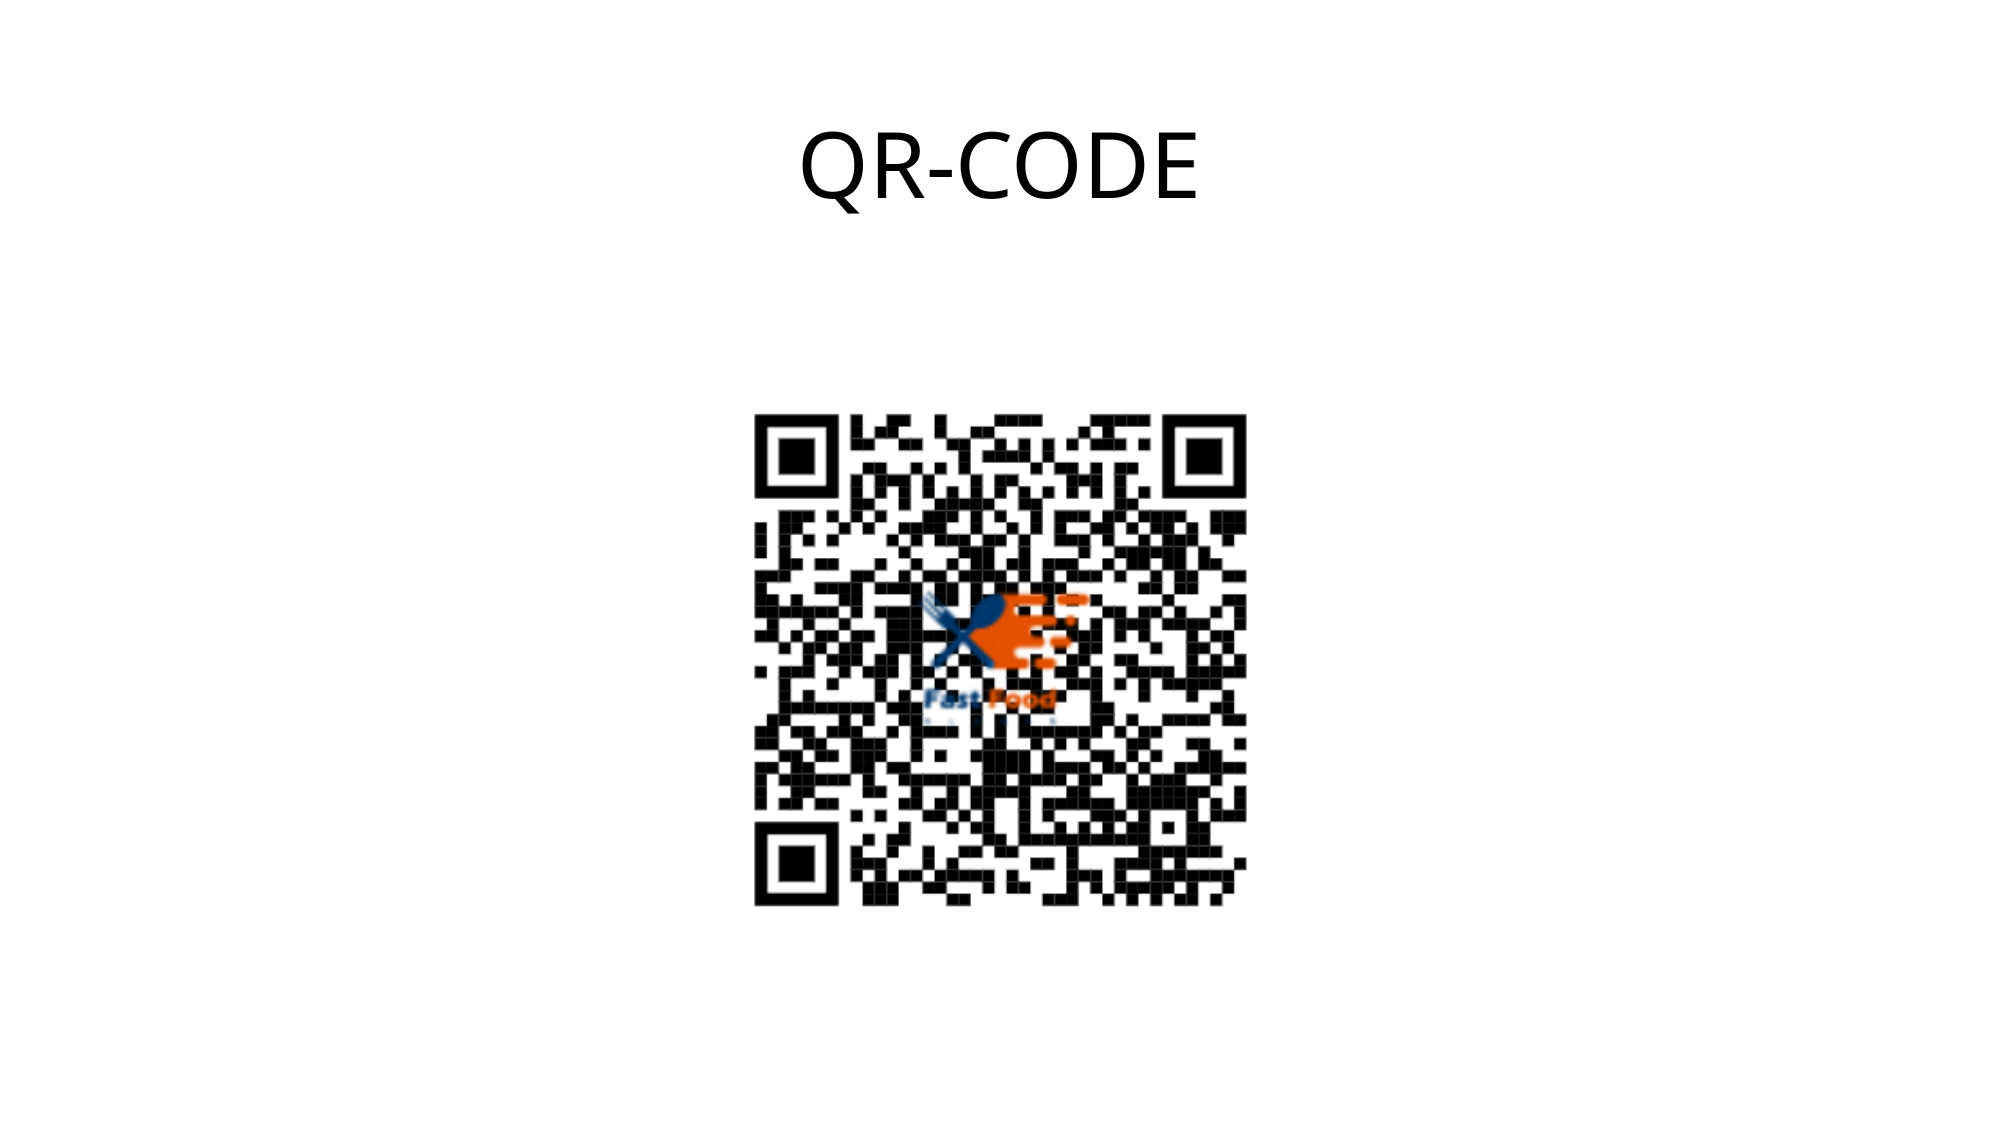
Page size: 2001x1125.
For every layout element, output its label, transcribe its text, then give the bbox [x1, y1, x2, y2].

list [728, 394, 1272, 919]
title QR-CODE [137, 59, 1863, 278]
